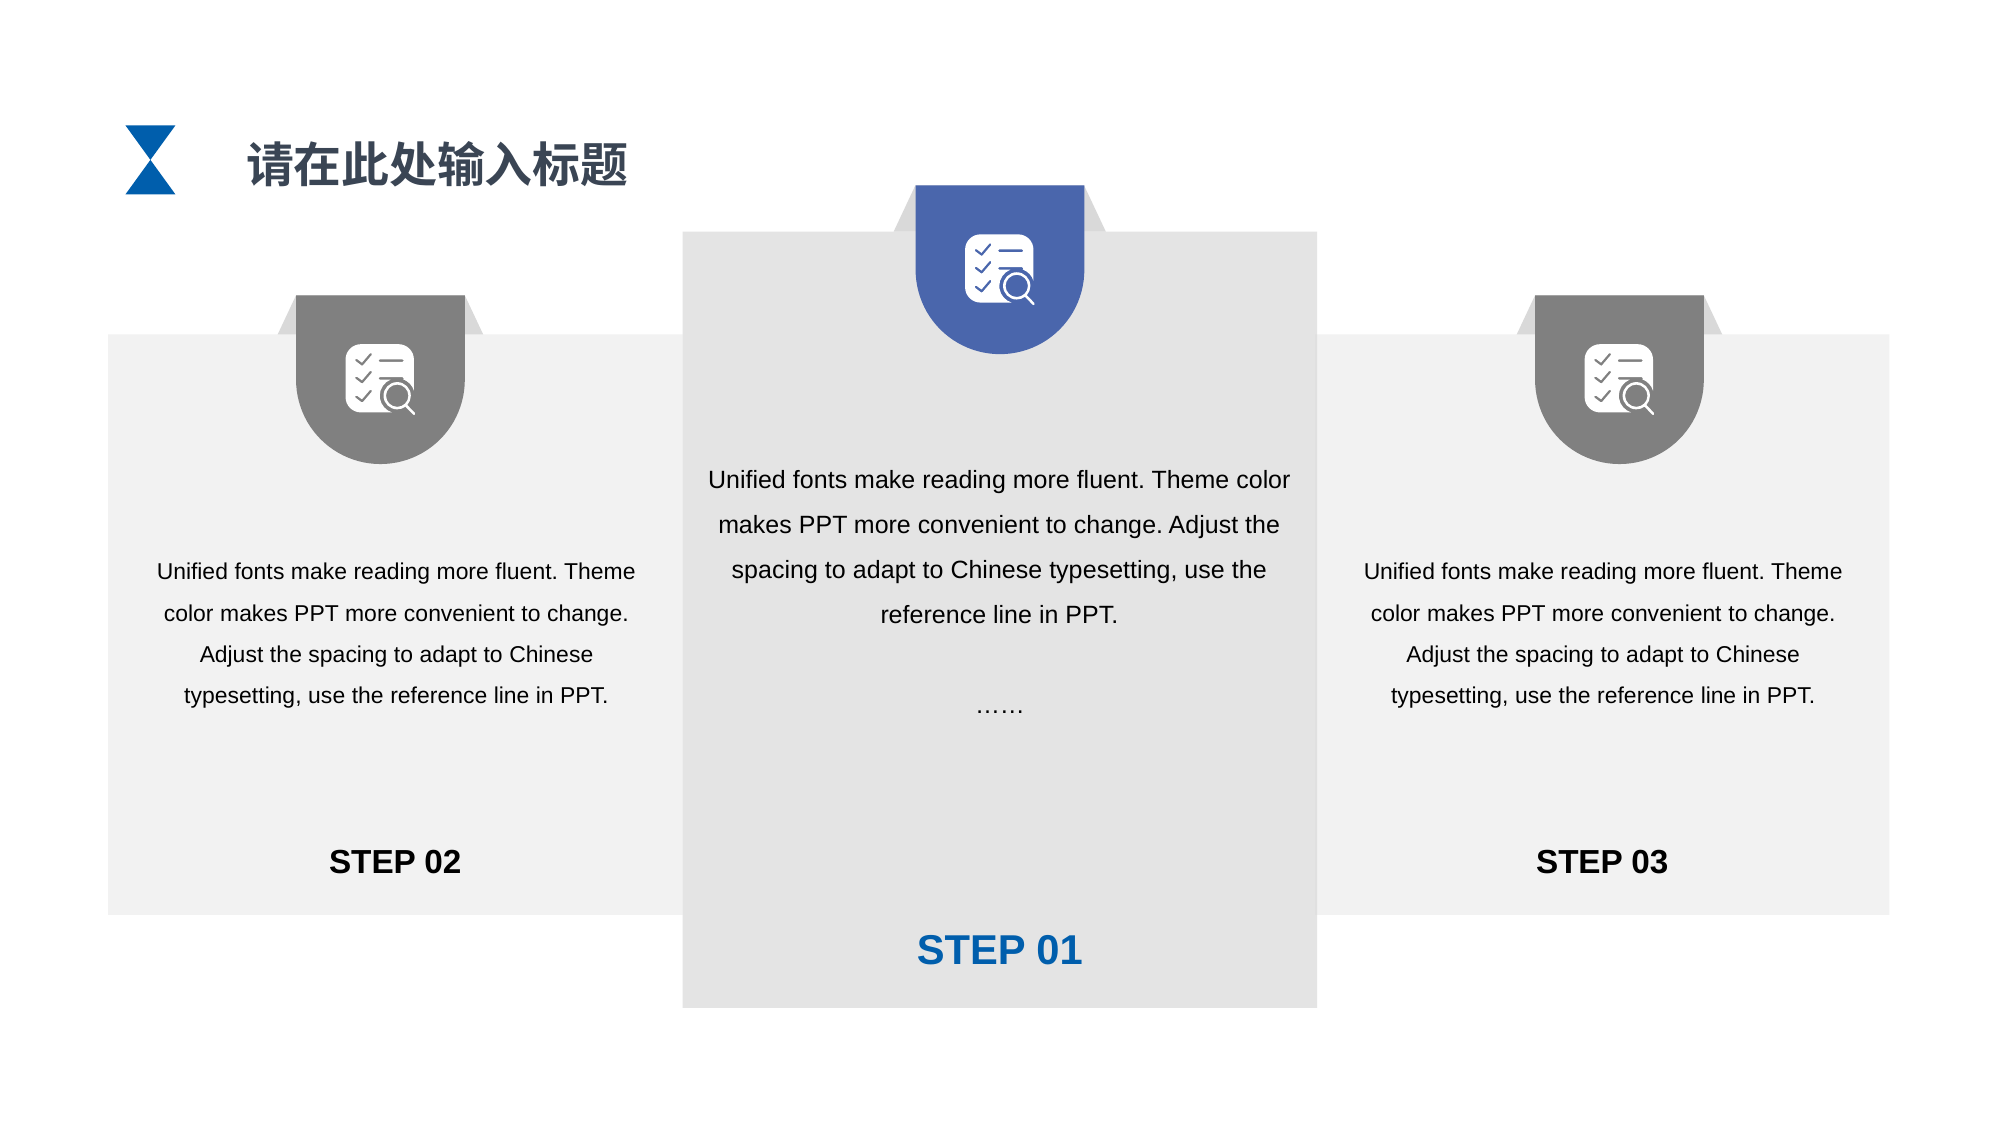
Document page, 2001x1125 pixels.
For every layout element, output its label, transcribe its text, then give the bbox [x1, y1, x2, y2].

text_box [108, 185, 1890, 1008]
text_box [123, 124, 178, 185]
text_box 请在此处输入标题 [175, 126, 699, 185]
